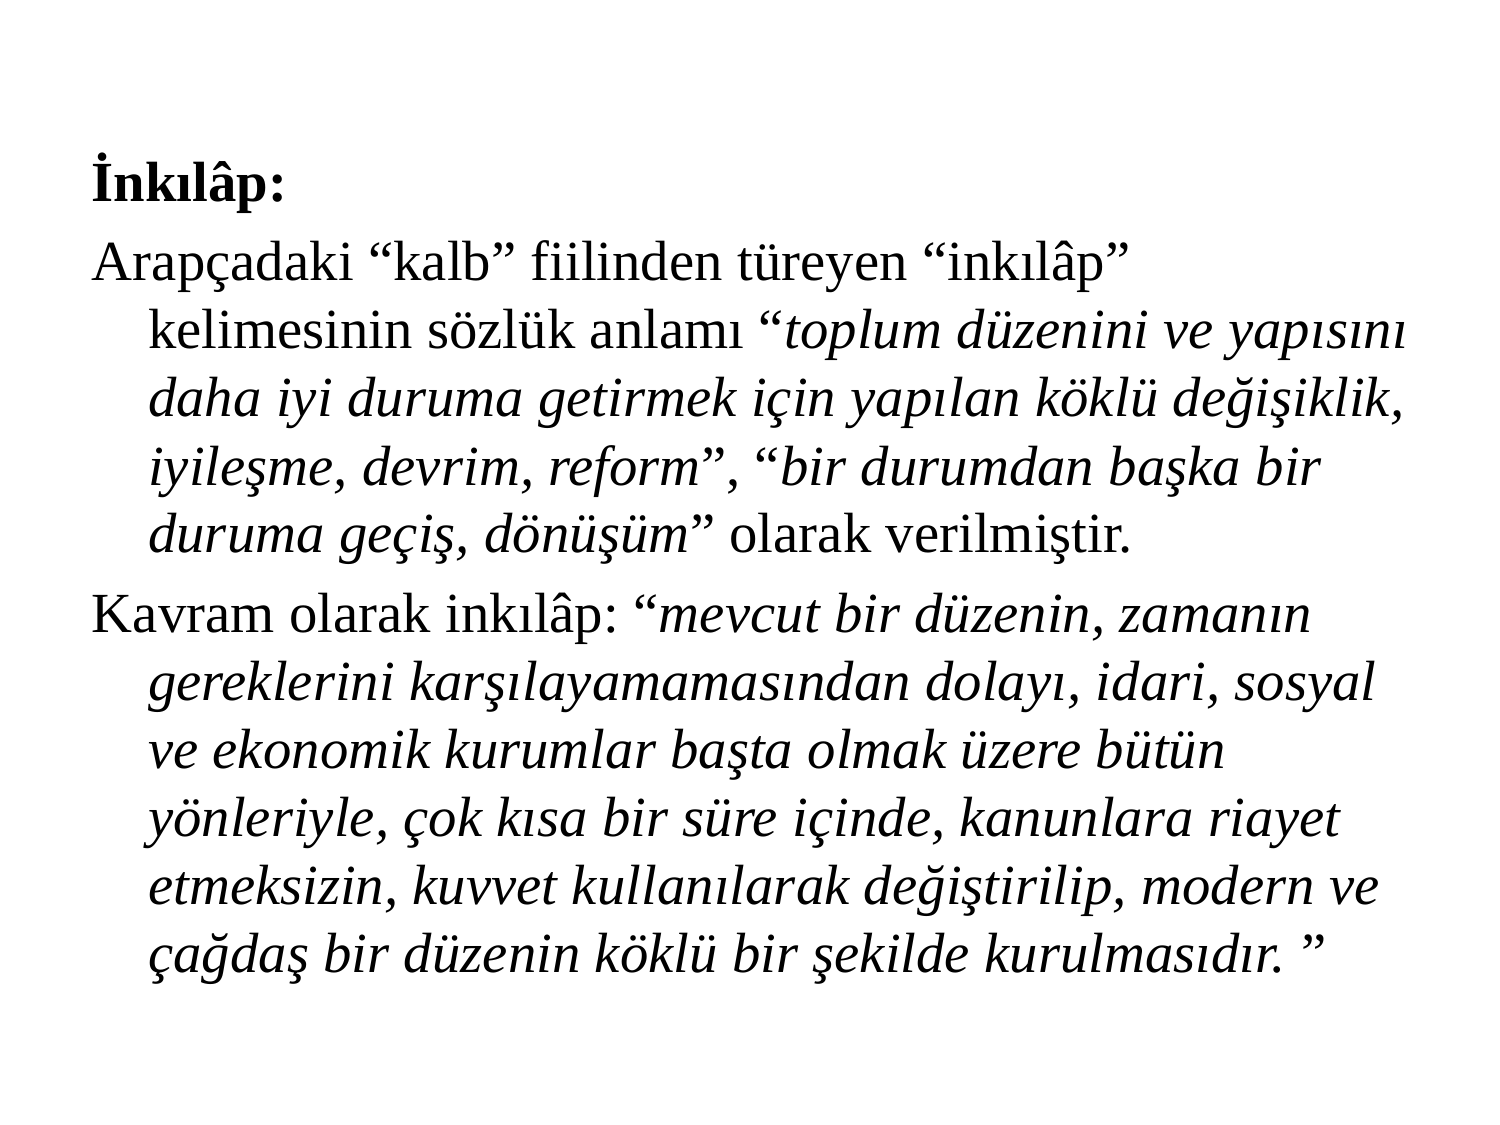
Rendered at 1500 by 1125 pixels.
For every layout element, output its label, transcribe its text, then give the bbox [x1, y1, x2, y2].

list İnkılâp: Arapçadaki “kalb” fiilinden türeyen “inkılâp” kelimesinin sözlük anlamı “toplum düzenini ve yapısını daha iyi duruma getirmek için yapılan köklü değişiklik, iyileşme, devrim, reform”, “bir durumdan başka bir duruma geçiş, dönüşüm” olarak verilmiştir. Kavram olarak inkılâp: “mevcut bir düzenin, zamanın gereklerini karşılayamamasından dolayı, idari, sosyal ve ekonomik kurumlar başta olmak üzere bütün yönleriyle, çok kısa bir süre içinde, kanunlara riayet etmeksizin, kuvvet kullanılarak değiştirilip, modern ve çağdaş bir düzenin köklü bir şekilde kurulmasıdır. ” [76, 137, 1425, 1005]
